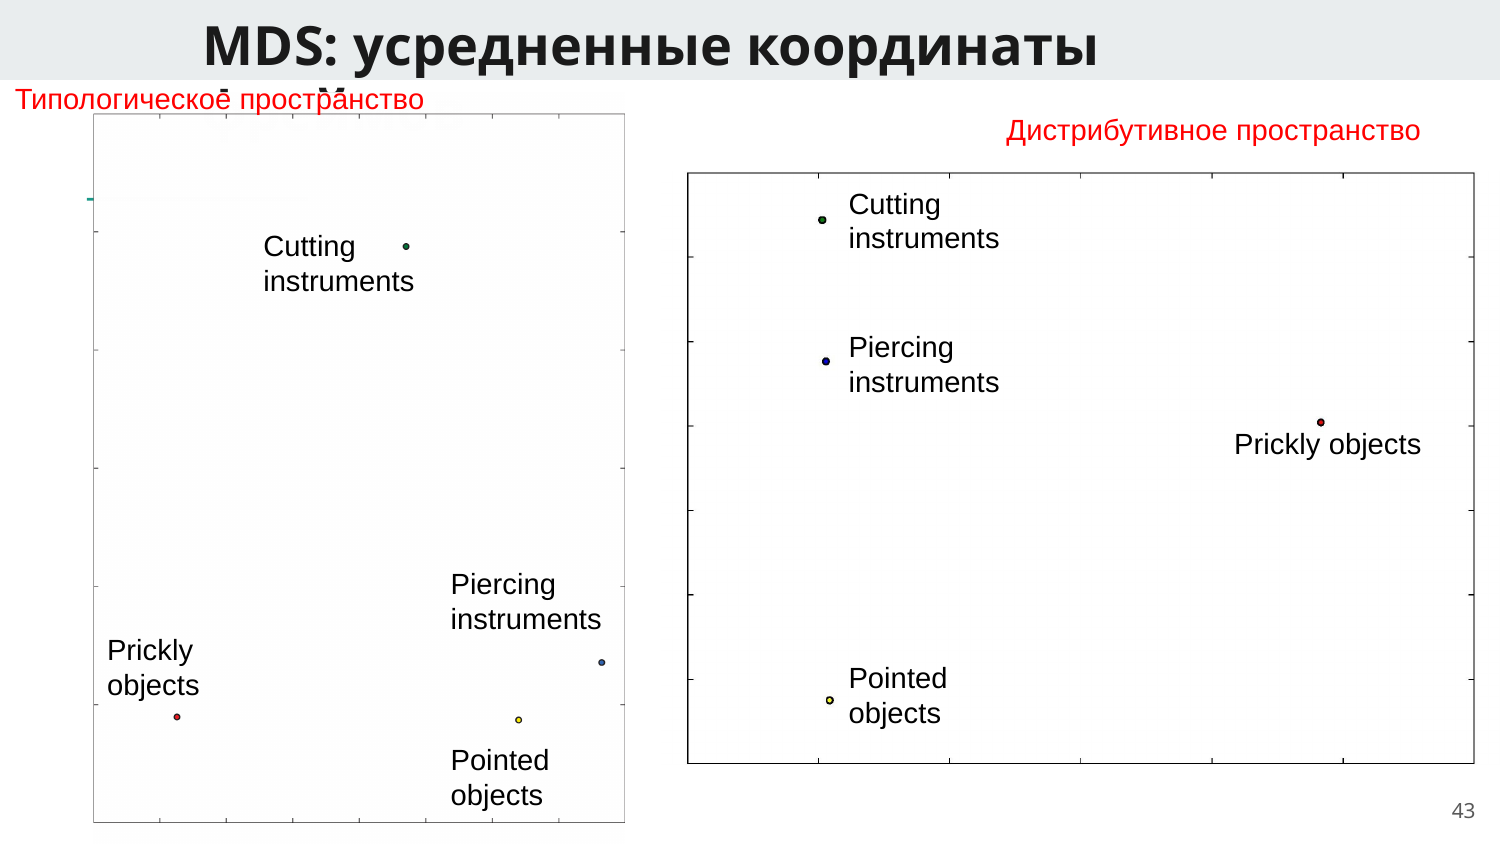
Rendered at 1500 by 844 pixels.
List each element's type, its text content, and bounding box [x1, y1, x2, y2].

slide_number 43 [1400, 779, 1491, 844]
text_box Типологическое пространство [0, 72, 475, 123]
text_box Дистрибутивное пространство [991, 103, 1491, 154]
text_box Pointed objects [435, 741, 588, 819]
picture [0, 93, 1500, 843]
title MDS: усредненные координаты фреймов [187, 0, 1333, 84]
